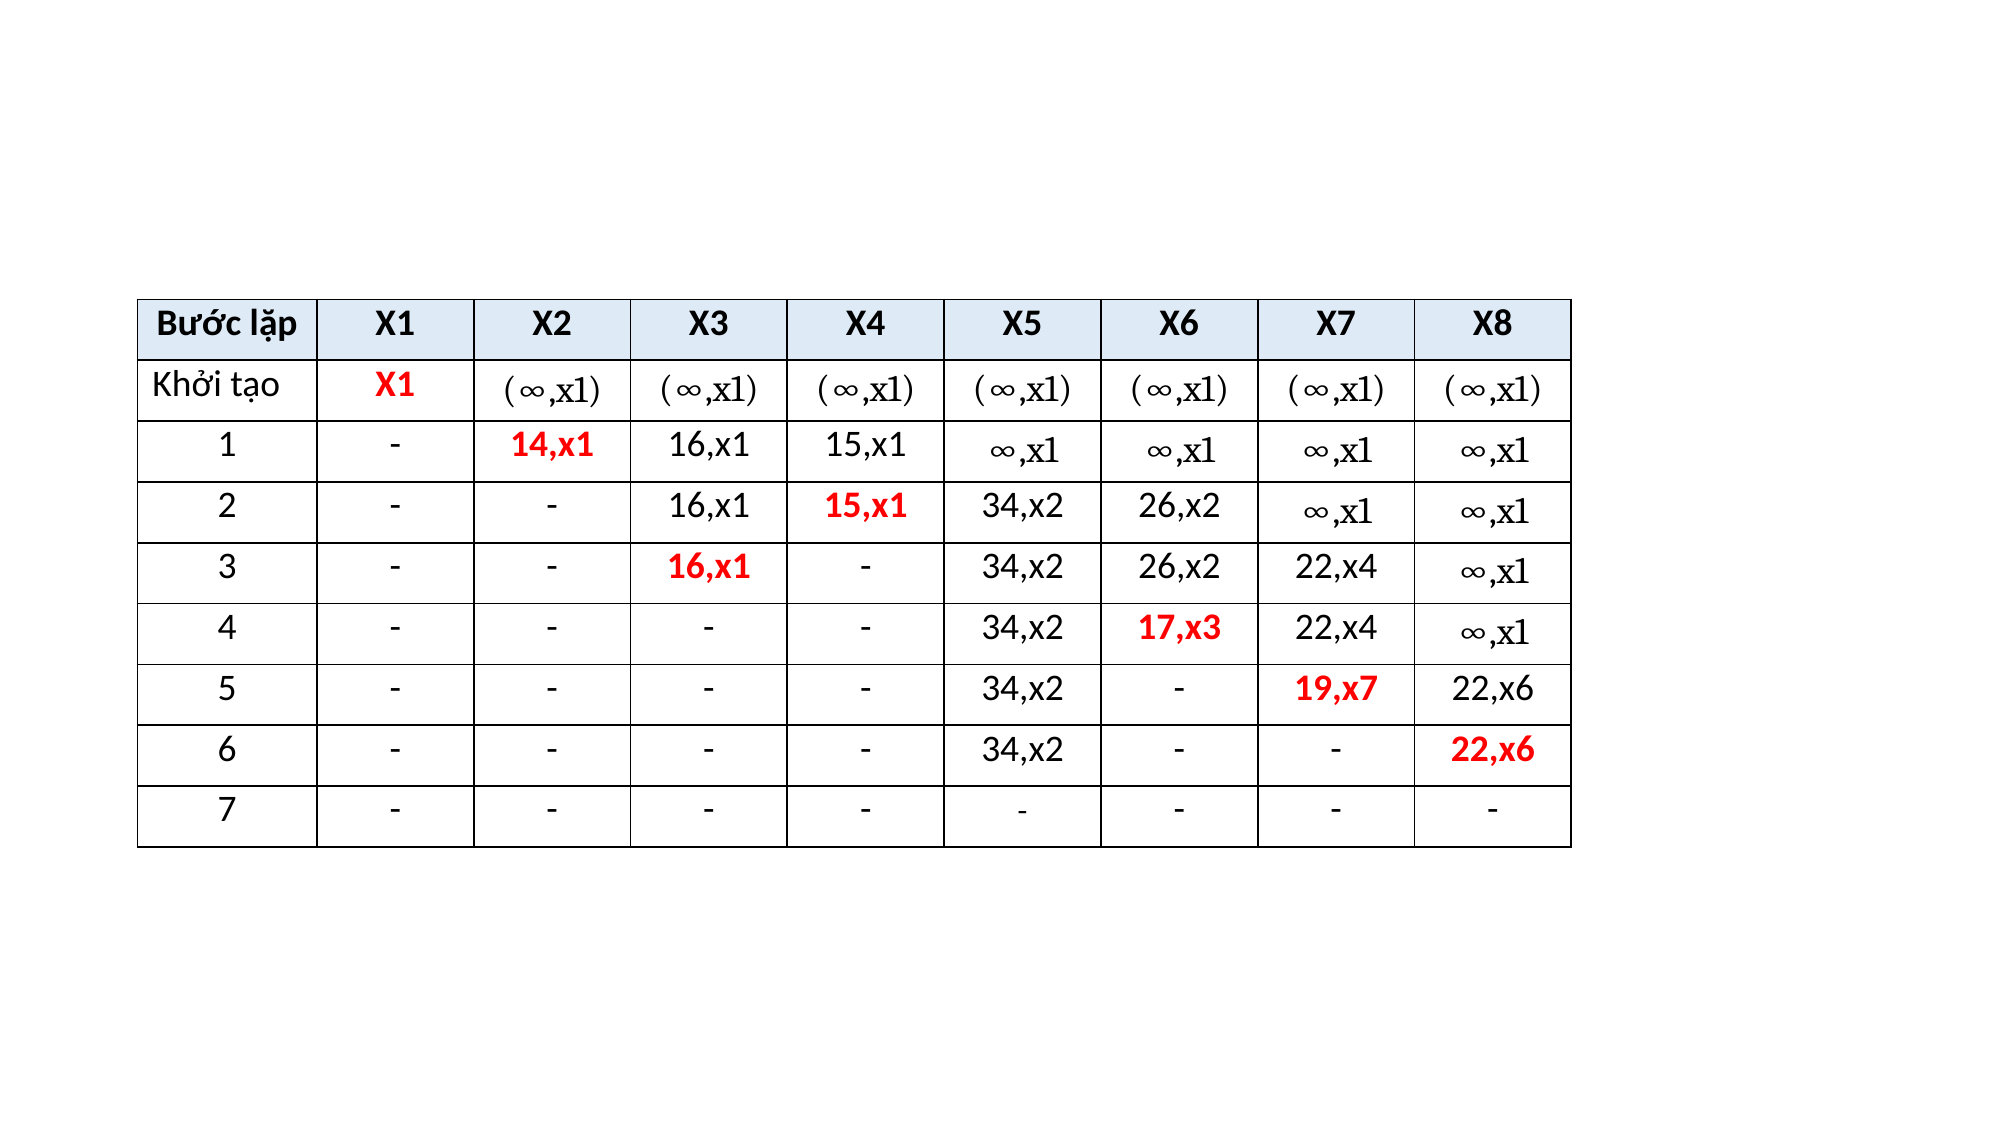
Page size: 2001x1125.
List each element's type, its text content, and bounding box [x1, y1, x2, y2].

table_cell ∞,x1 [1415, 604, 1570, 664]
table_cell 26,x2 [1102, 483, 1257, 542]
table_cell - [1259, 787, 1414, 846]
table_cell 22,x6 [1415, 726, 1570, 785]
table_cell - [318, 726, 473, 785]
table_cell ∞,x1 [1415, 483, 1570, 542]
table_cell 6 [138, 726, 316, 785]
table_cell - [631, 726, 786, 785]
table_cell 34,x2 [945, 544, 1100, 603]
table_cell 26,x2 [1102, 544, 1257, 603]
table_cell 16,x1 [631, 422, 786, 481]
table_cell (∞,x1) [1259, 361, 1414, 420]
table_cell - [1102, 726, 1257, 785]
table_cell 34,x2 [945, 483, 1100, 542]
table_cell 22,x6 [1415, 665, 1570, 724]
table_cell (∞,x1) [475, 361, 630, 420]
table_cell 14,x1 [475, 422, 630, 481]
table_cell ∞,x1 [1259, 483, 1414, 542]
table_cell - [788, 726, 943, 785]
table_cell - [475, 483, 630, 542]
table_cell ∞,x1 [1102, 422, 1257, 481]
table_cell 4 [138, 604, 316, 664]
table_cell - [631, 604, 786, 664]
table_cell - [318, 422, 473, 481]
table_cell 2 [138, 483, 316, 542]
table_cell ∞,x1 [1415, 422, 1570, 481]
table_cell 16,x1 [631, 544, 786, 603]
table_cell - [475, 726, 630, 785]
table_cell - [788, 787, 943, 846]
table_header Bước lặp [138, 300, 316, 359]
table_header X1 [318, 300, 473, 359]
table_cell - [631, 665, 786, 724]
table_cell - [1415, 787, 1570, 846]
table_header X2 [475, 300, 630, 359]
table_cell - [1102, 665, 1257, 724]
table_cell 22,x4 [1259, 544, 1414, 603]
table_header X4 [788, 300, 943, 359]
table_cell ∞,x1 [1259, 422, 1414, 481]
table_cell - [318, 604, 473, 664]
table_cell - [788, 544, 943, 603]
table_cell - [475, 544, 630, 603]
table_cell 15,x1 [788, 422, 943, 481]
table_cell 19,x7 [1259, 665, 1414, 724]
table_cell 15,x1 [788, 483, 943, 542]
table_cell - [1259, 726, 1414, 785]
table_cell (∞,x1) [945, 361, 1100, 420]
table_cell (∞,x1) [1415, 361, 1570, 420]
table_cell ∞,x1 [1415, 544, 1570, 603]
table_cell 34,x2 [945, 665, 1100, 724]
table_header X7 [1259, 300, 1414, 359]
table_cell - [788, 604, 943, 664]
table_cell 7 [138, 787, 316, 846]
table_cell 3 [138, 544, 316, 603]
table_cell - [318, 544, 473, 603]
table_header X3 [631, 300, 786, 359]
table_cell - [631, 787, 786, 846]
table_cell - [318, 787, 473, 846]
table_cell (∞,x1) [788, 361, 943, 420]
table_cell - [318, 483, 473, 542]
table_cell - [475, 787, 630, 846]
table_cell 34,x2 [945, 604, 1100, 664]
table_cell (∞,x1) [1102, 361, 1257, 420]
table_cell (∞,x1) [631, 361, 786, 420]
table_cell Khởi tạo [138, 361, 316, 420]
table_cell X1 [318, 361, 473, 420]
table_header X8 [1415, 300, 1570, 359]
table_cell - [945, 787, 1100, 846]
table_header X6 [1102, 300, 1257, 359]
table_cell 16,x1 [631, 483, 786, 542]
table_cell ∞,x1 [945, 422, 1100, 481]
table_header X5 [945, 300, 1100, 359]
table_cell 34,x2 [945, 726, 1100, 785]
table_cell - [1102, 787, 1257, 846]
table_cell - [475, 604, 630, 664]
table_cell - [475, 665, 630, 724]
table_cell - [318, 665, 473, 724]
table_cell 22,x4 [1259, 604, 1414, 664]
table_cell 17,x3 [1102, 604, 1257, 664]
table_cell 5 [138, 665, 316, 724]
table_cell - [788, 665, 943, 724]
table_cell 1 [138, 422, 316, 481]
